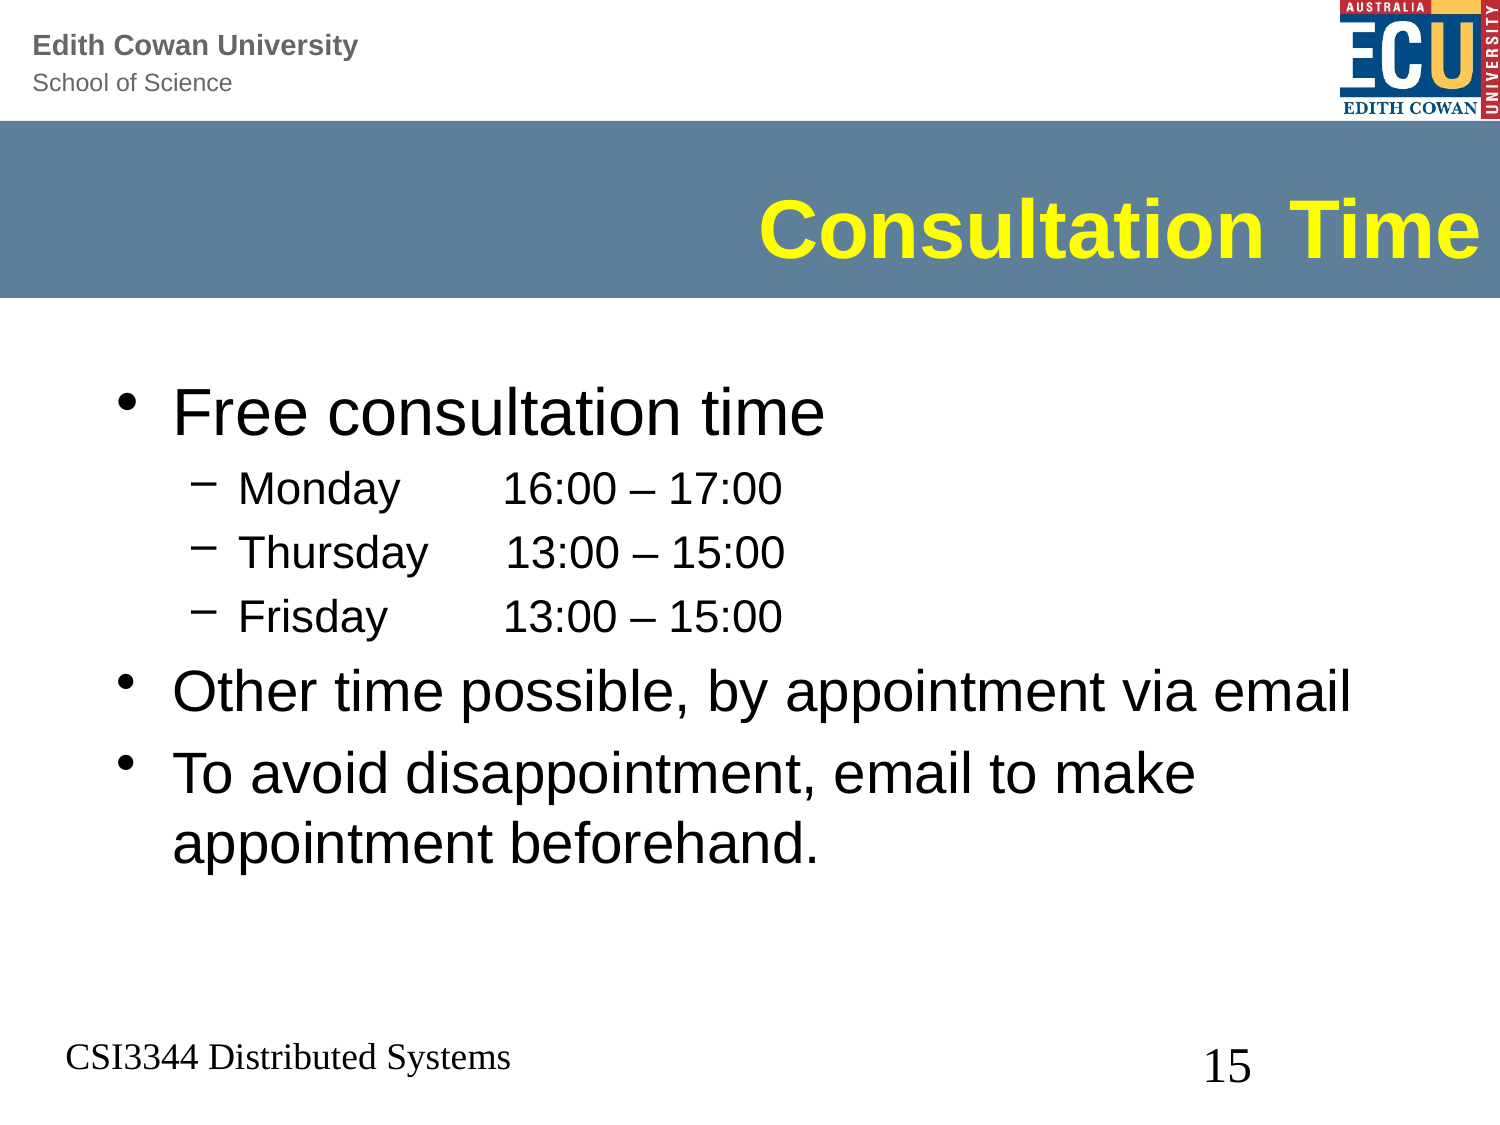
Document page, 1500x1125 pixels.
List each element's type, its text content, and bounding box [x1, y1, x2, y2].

list Free consultation time Monday 16:00 – 17:00 Thursday 13:00 – 15:00 Frisday 13:00 – 15:00 Other time possible, by appointment via email To avoid disappointment, email to make appointment beforehand. [100, 361, 1448, 965]
picture [1340, 0, 1500, 119]
slide_number 15 [1187, 1025, 1500, 1100]
title Consultation Time [50, 125, 1498, 326]
text_box CSI3344 Distributed Systems [50, 1024, 762, 1100]
